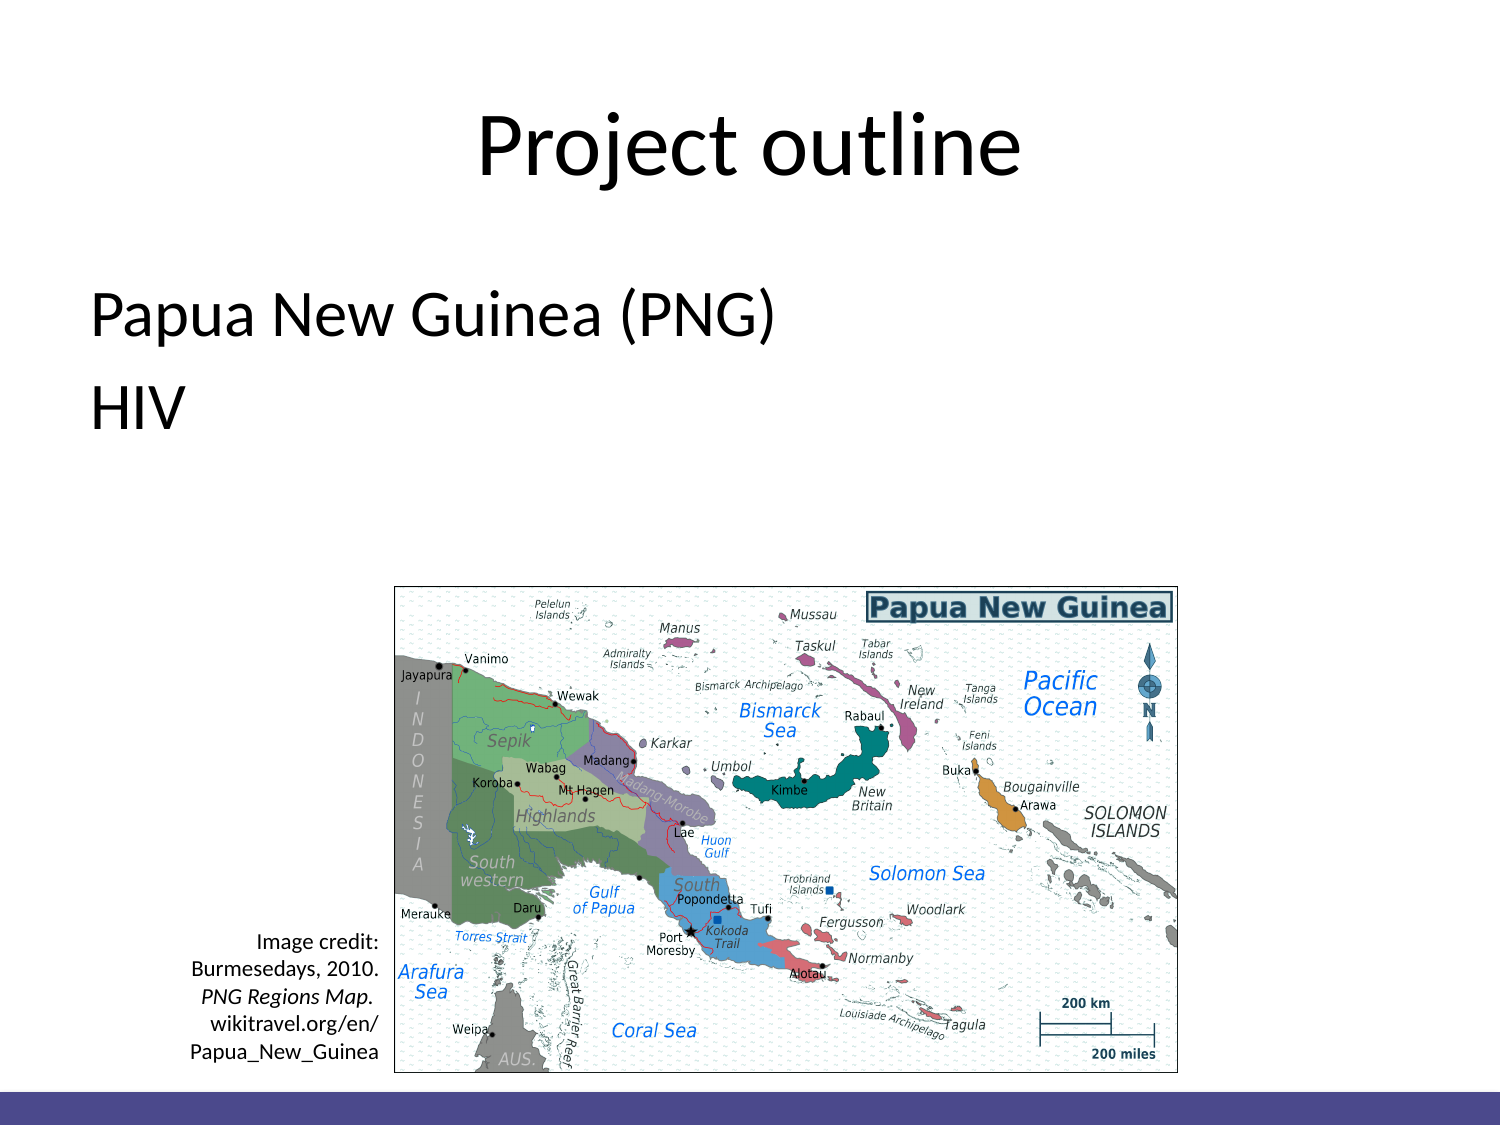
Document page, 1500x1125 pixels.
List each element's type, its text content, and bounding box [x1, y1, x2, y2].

picture [393, 586, 1178, 1074]
text_box Image credit: Burmesedays, 2010. PNG Regions Map. wikitravel.org/en/ Papua_New_Guinea [140, 919, 388, 1072]
list Papua New Guinea (PNG) HIV [75, 262, 1425, 1005]
title Project outline [75, 45, 1425, 233]
